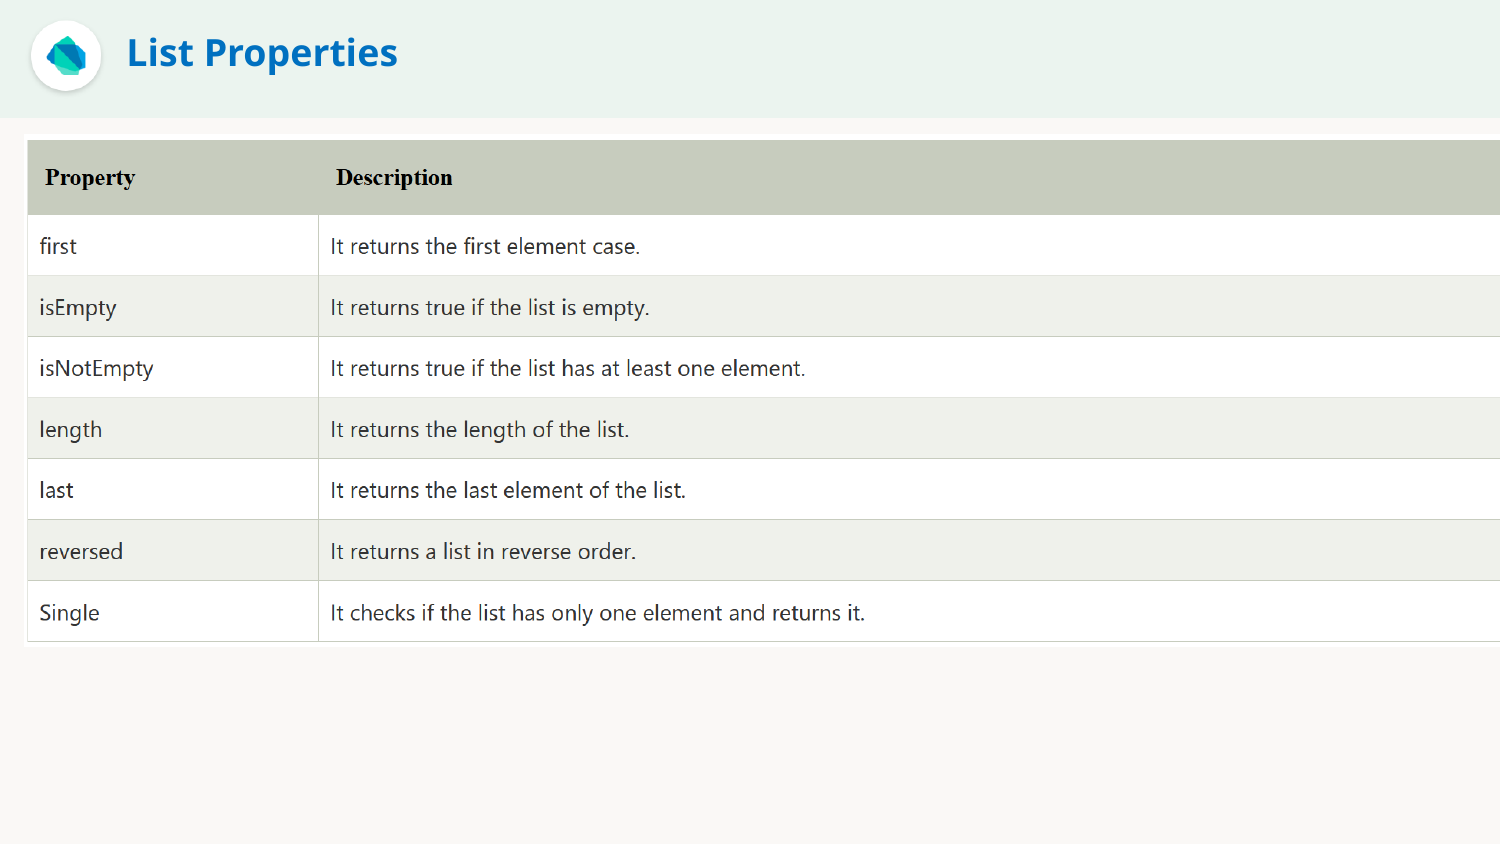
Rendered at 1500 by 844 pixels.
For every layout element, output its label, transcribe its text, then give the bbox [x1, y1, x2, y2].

picture [0, 0, 1500, 844]
text_box List Properties [101, 21, 414, 82]
